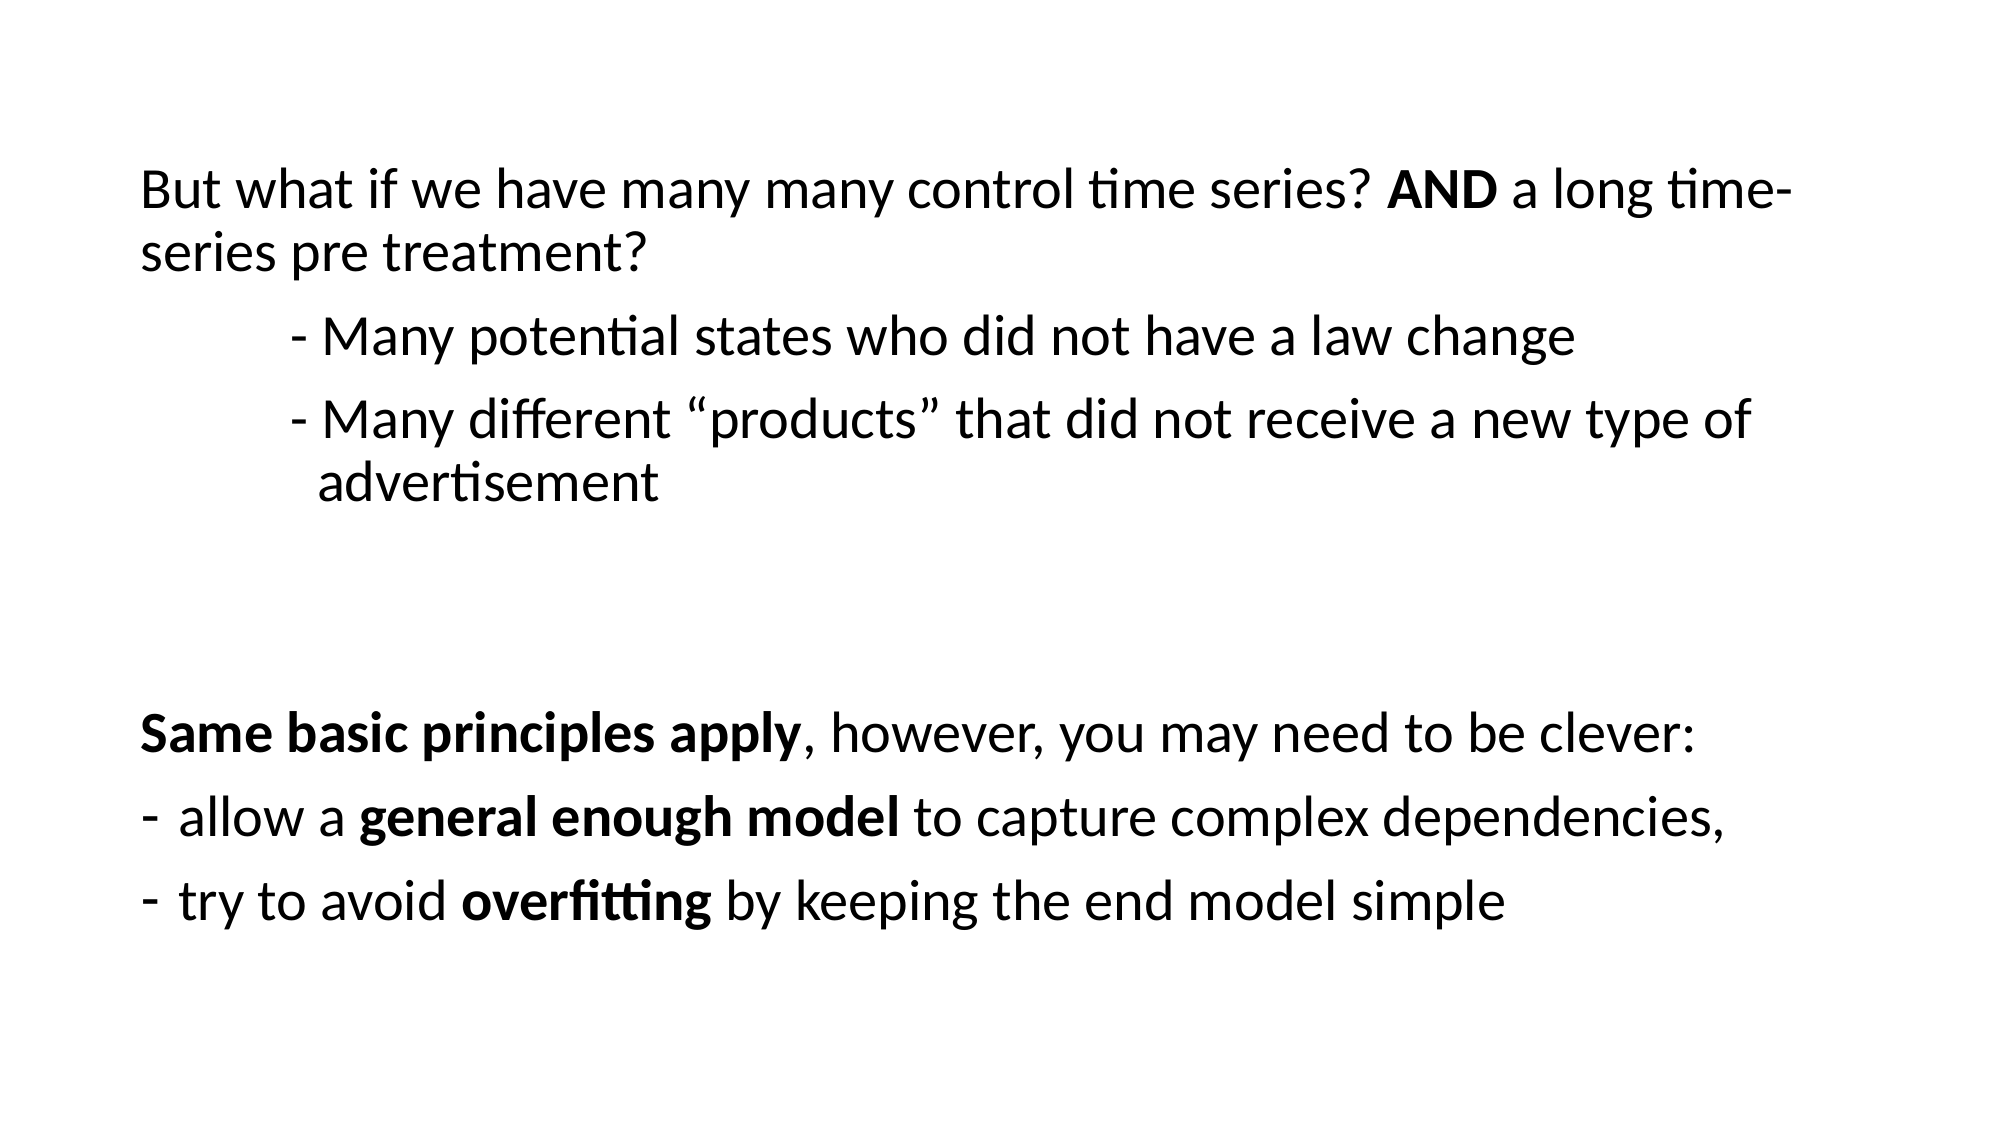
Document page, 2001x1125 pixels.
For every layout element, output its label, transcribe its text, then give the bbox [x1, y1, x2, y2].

list But what if we have many many control time series? AND a long time-series pre treatment? - Many potential states who did not have a law change - Many different “products” that did not receive a new type of advertisement Same basic principles apply, however, you may need to be clever: allow a general enough model to capture complex dependencies, try to avoid overfitting by keeping the end model simple [125, 150, 1851, 1000]
